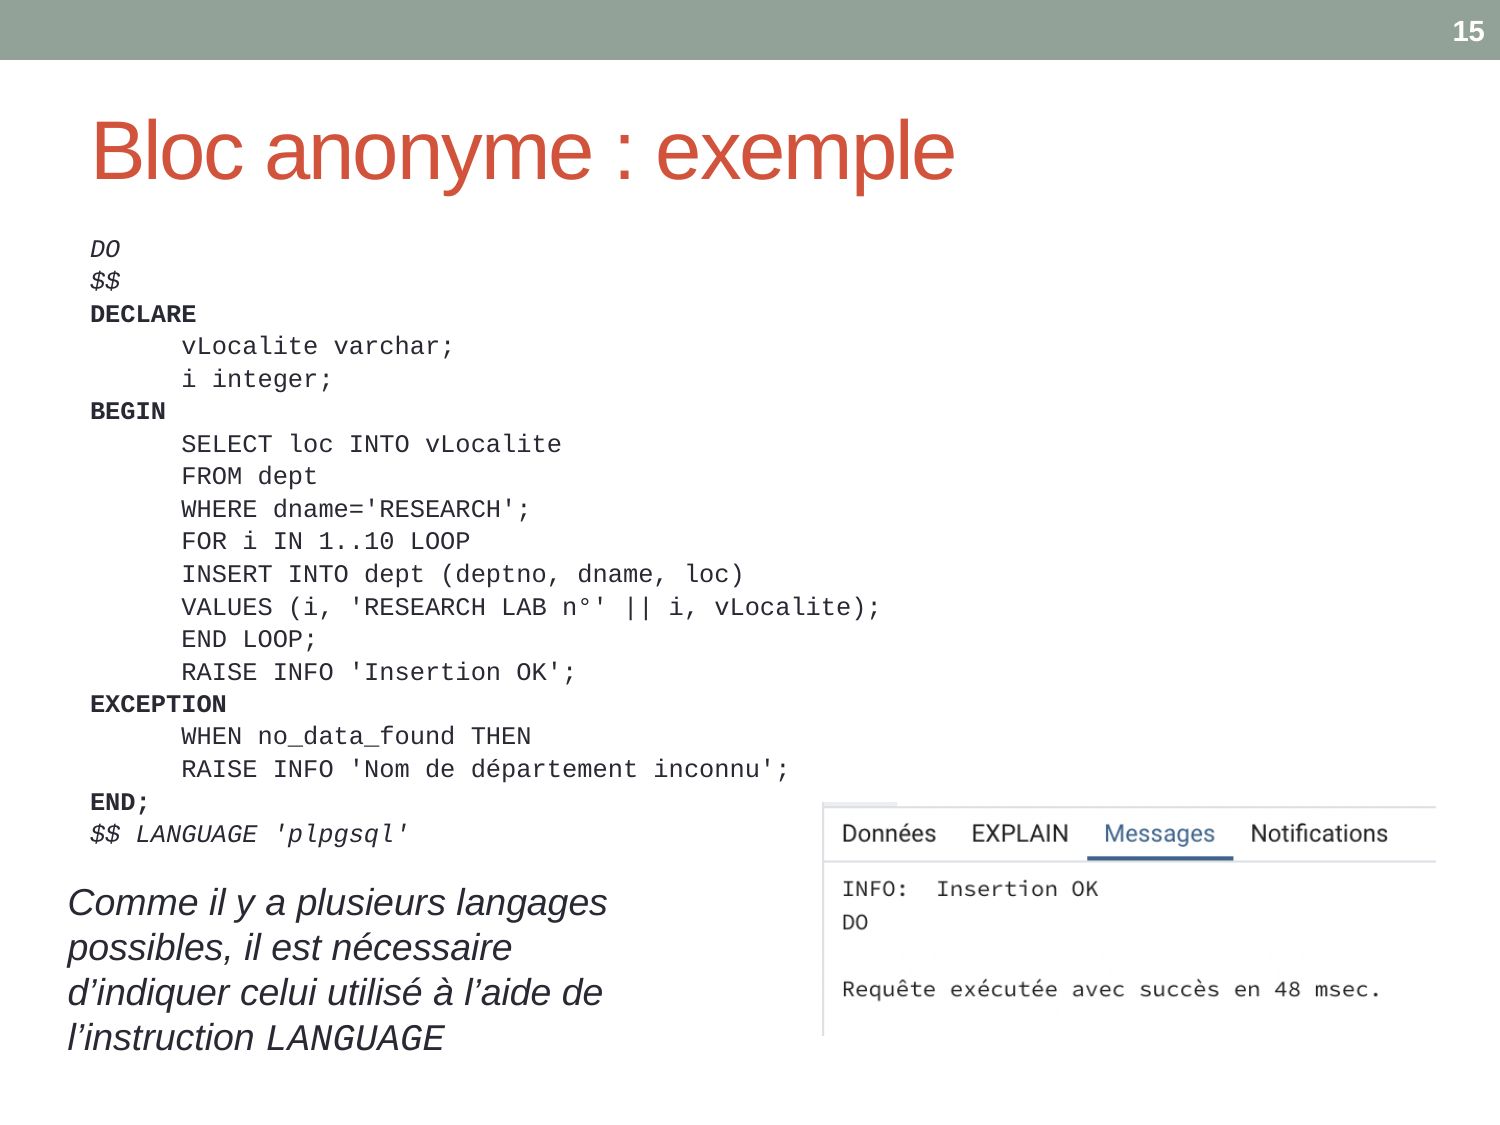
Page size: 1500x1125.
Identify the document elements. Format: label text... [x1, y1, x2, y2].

text_box Comme il y a plusieurs langages possibles, il est nécessaire d’indiquer celui utilisé à l’aide de l’instruction LANGUAGE [53, 870, 640, 1065]
list DO $$ DECLARE vLocalite varchar; i integer; BEGIN SELECT loc INTO vLocalite FROM dept WHERE dname='RESEARCH'; FOR i IN 1..10 LOOP INSERT INTO dept (deptno, dname, loc) VALUES (i, 'RESEARCH LAB n°' || i, vLocalite); END LOOP; RAISE INFO 'Insertion OK'; EXCEPTION WHEN no_data_found THEN RAISE INFO 'Nom de département inconnu'; END; $$ LANGUAGE 'plpgsql' [75, 227, 1425, 857]
picture [820, 802, 1436, 1036]
title Bloc anonyme : exemple [75, 65, 1425, 227]
slide_number 15 [1391, 3, 1500, 57]
